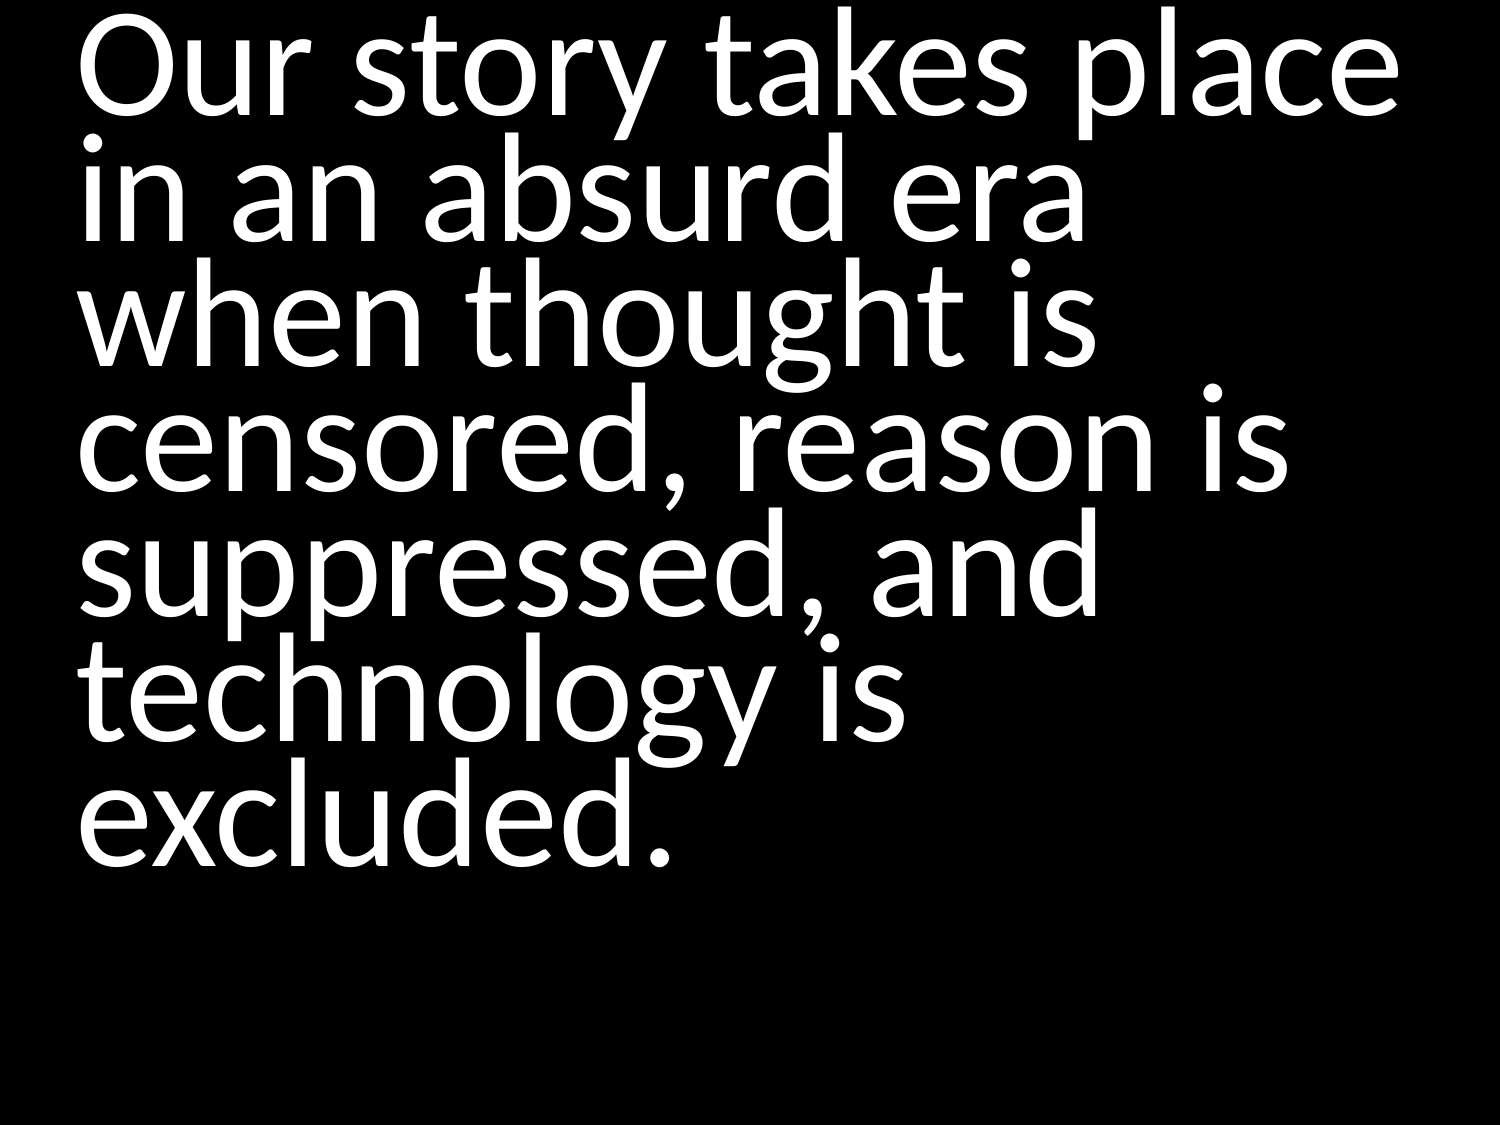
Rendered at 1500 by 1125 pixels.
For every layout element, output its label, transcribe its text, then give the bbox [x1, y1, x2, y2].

text_box Our story takes place in an absurd era when thought is censored, reason is suppressed, and technology is excluded. [74, 149, 1426, 770]
